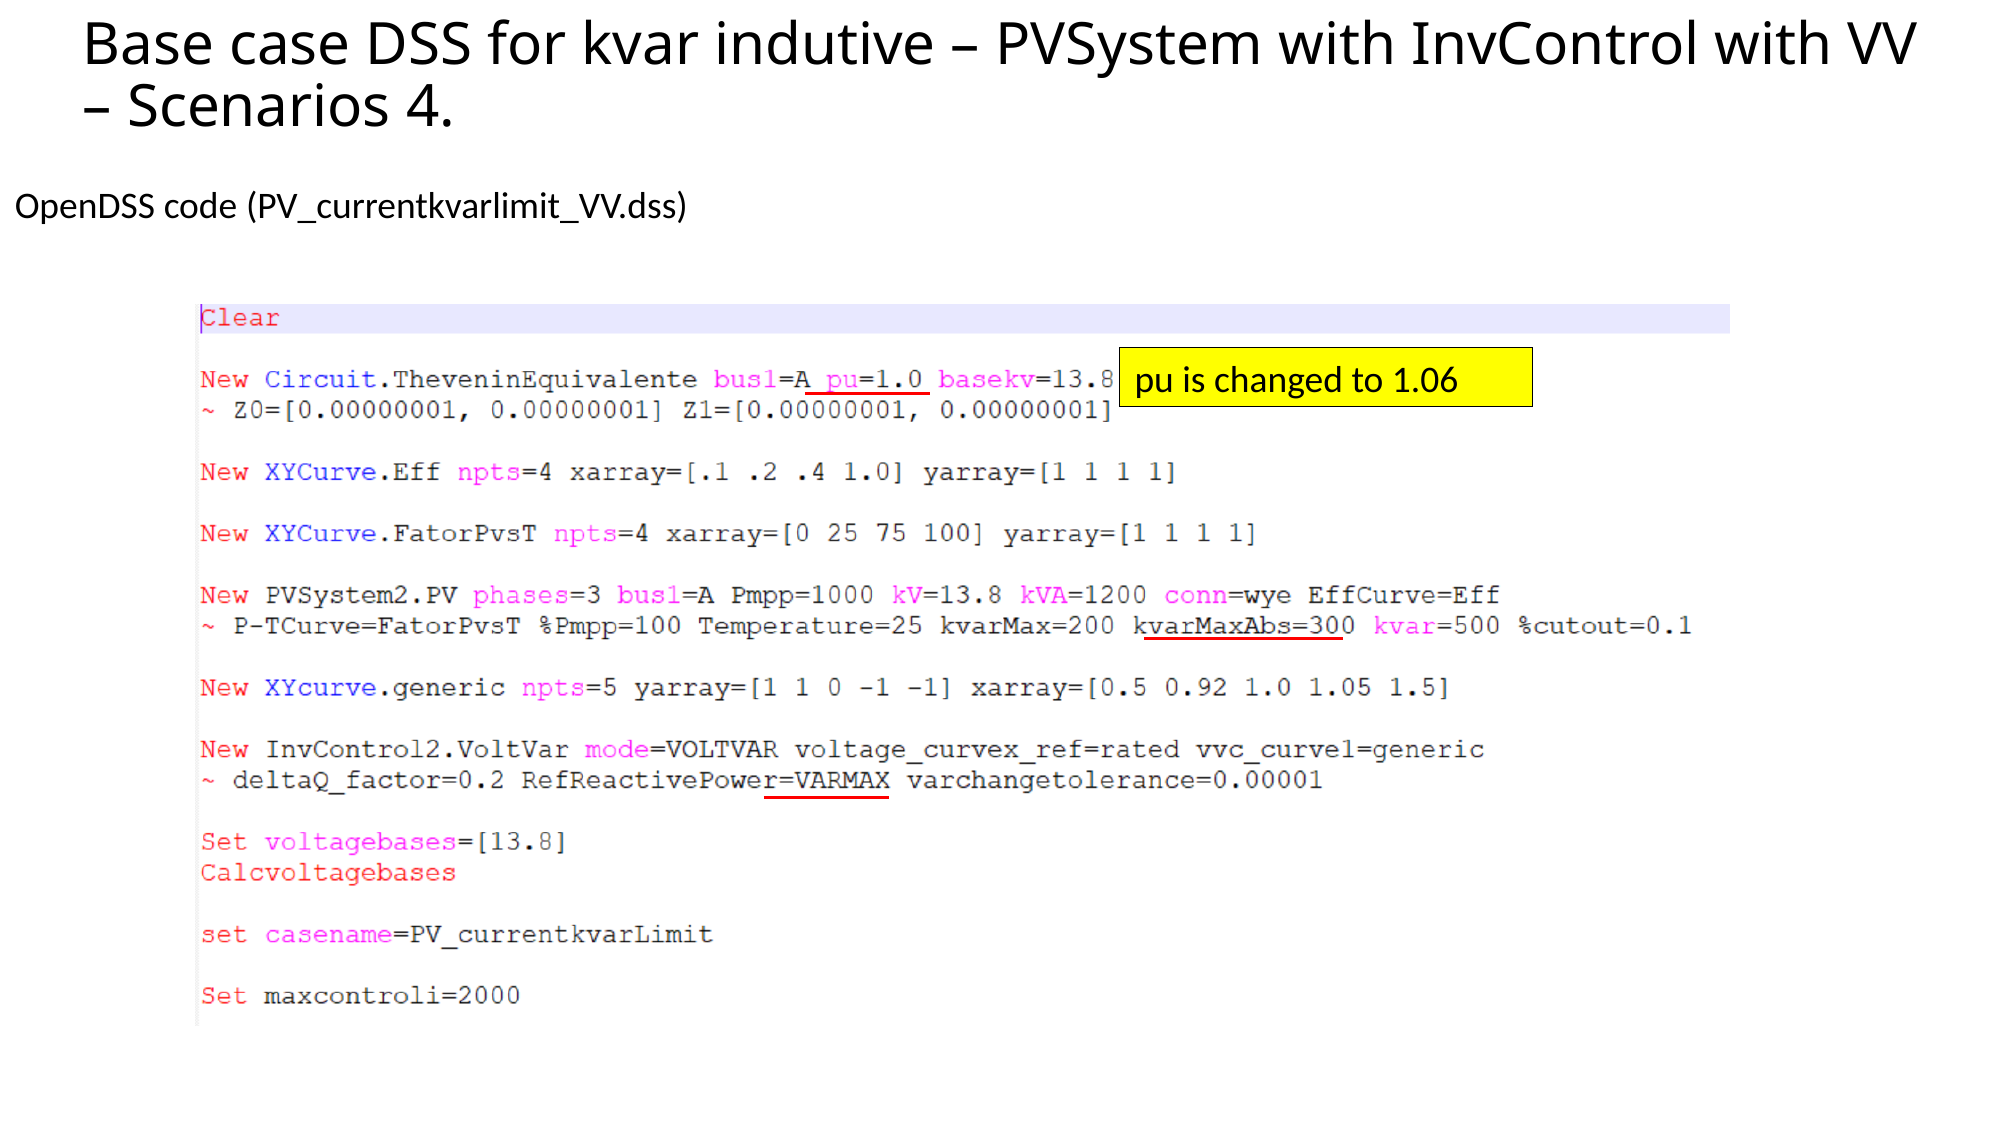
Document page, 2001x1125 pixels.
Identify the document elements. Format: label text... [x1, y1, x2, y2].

text_box OpenDSS code (PV_currentkvarlimit_VV.dss) [0, 174, 911, 234]
picture [195, 304, 1730, 1026]
title Base case DSS for kvar indutive – PVSystem with InvControl with VV – Scenarios 4. [67, 0, 1966, 157]
